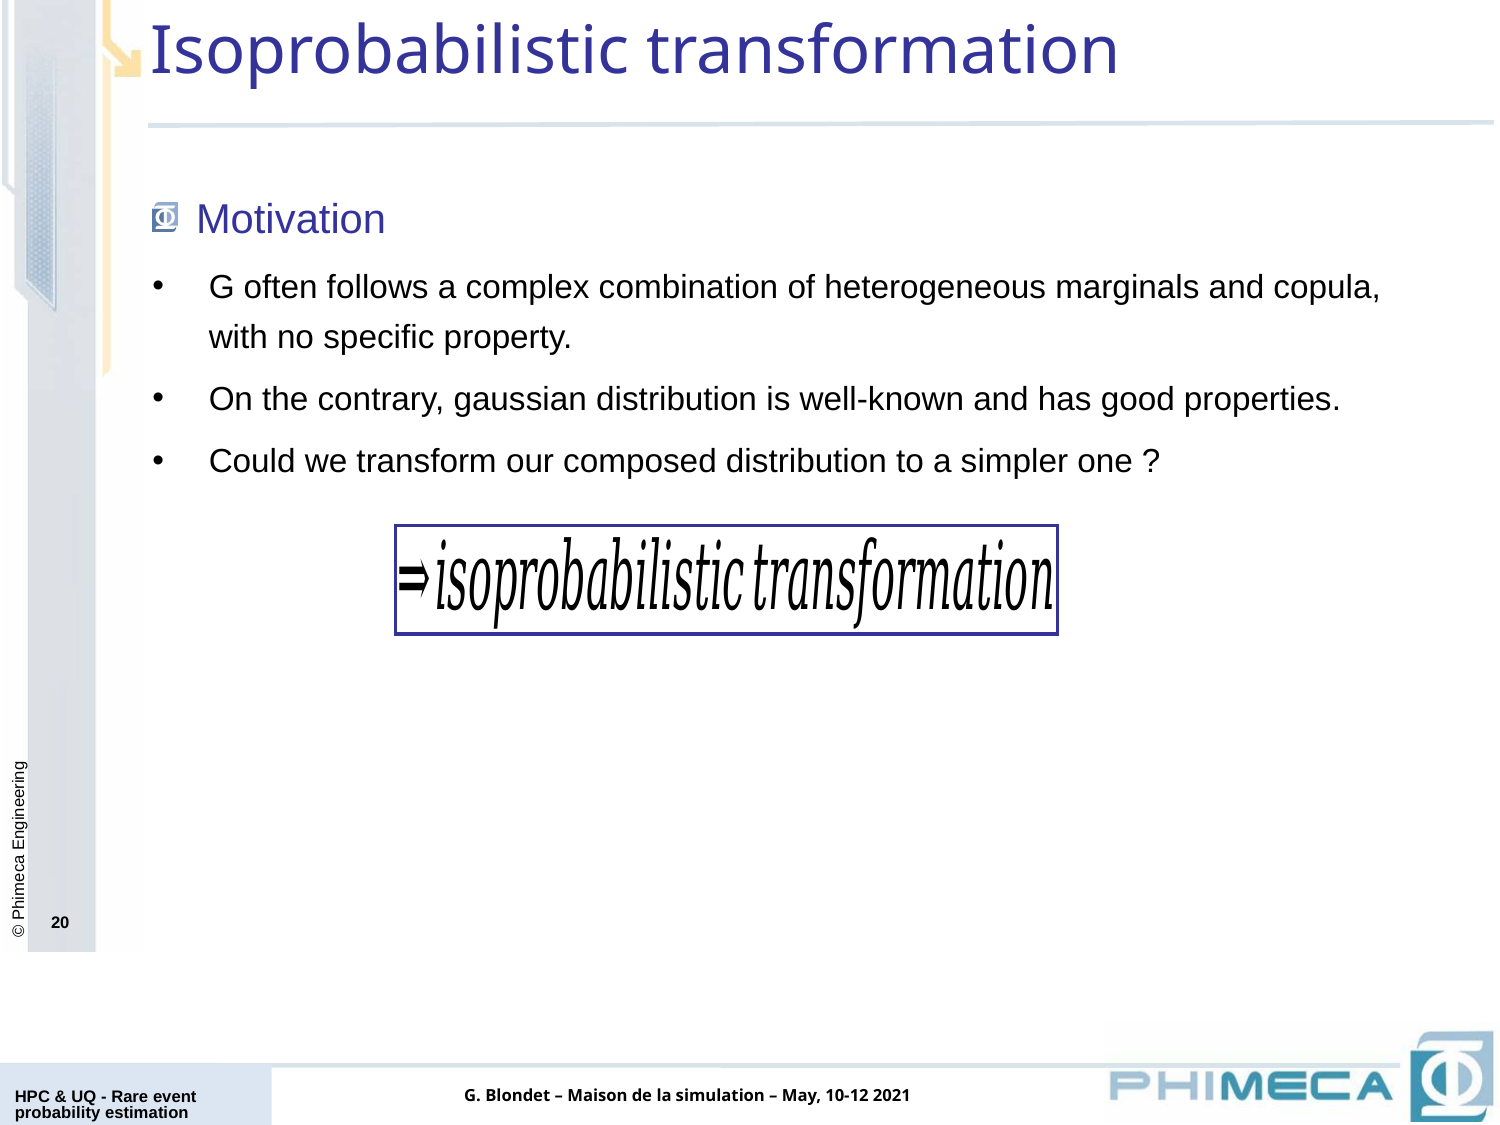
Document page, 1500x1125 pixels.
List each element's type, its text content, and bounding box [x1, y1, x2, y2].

picture [1104, 1022, 1500, 1122]
text_box Motivation G often follows a complex combination of heterogeneous marginals and copula, with no specific property. On the contrary, gaussian distribution is well-known and has good properties. Could we transform our composed distribution to a simpler one ? [137, 172, 1463, 925]
picture [2, 0, 145, 952]
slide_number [272, 1065, 1105, 1125]
footer HPC & UQ - Rare event probability estimation [0, 1065, 272, 1125]
picture [152, 202, 178, 232]
title Isoprobabilistic transformation [135, 0, 1500, 126]
slide_number 20 [21, 891, 99, 952]
